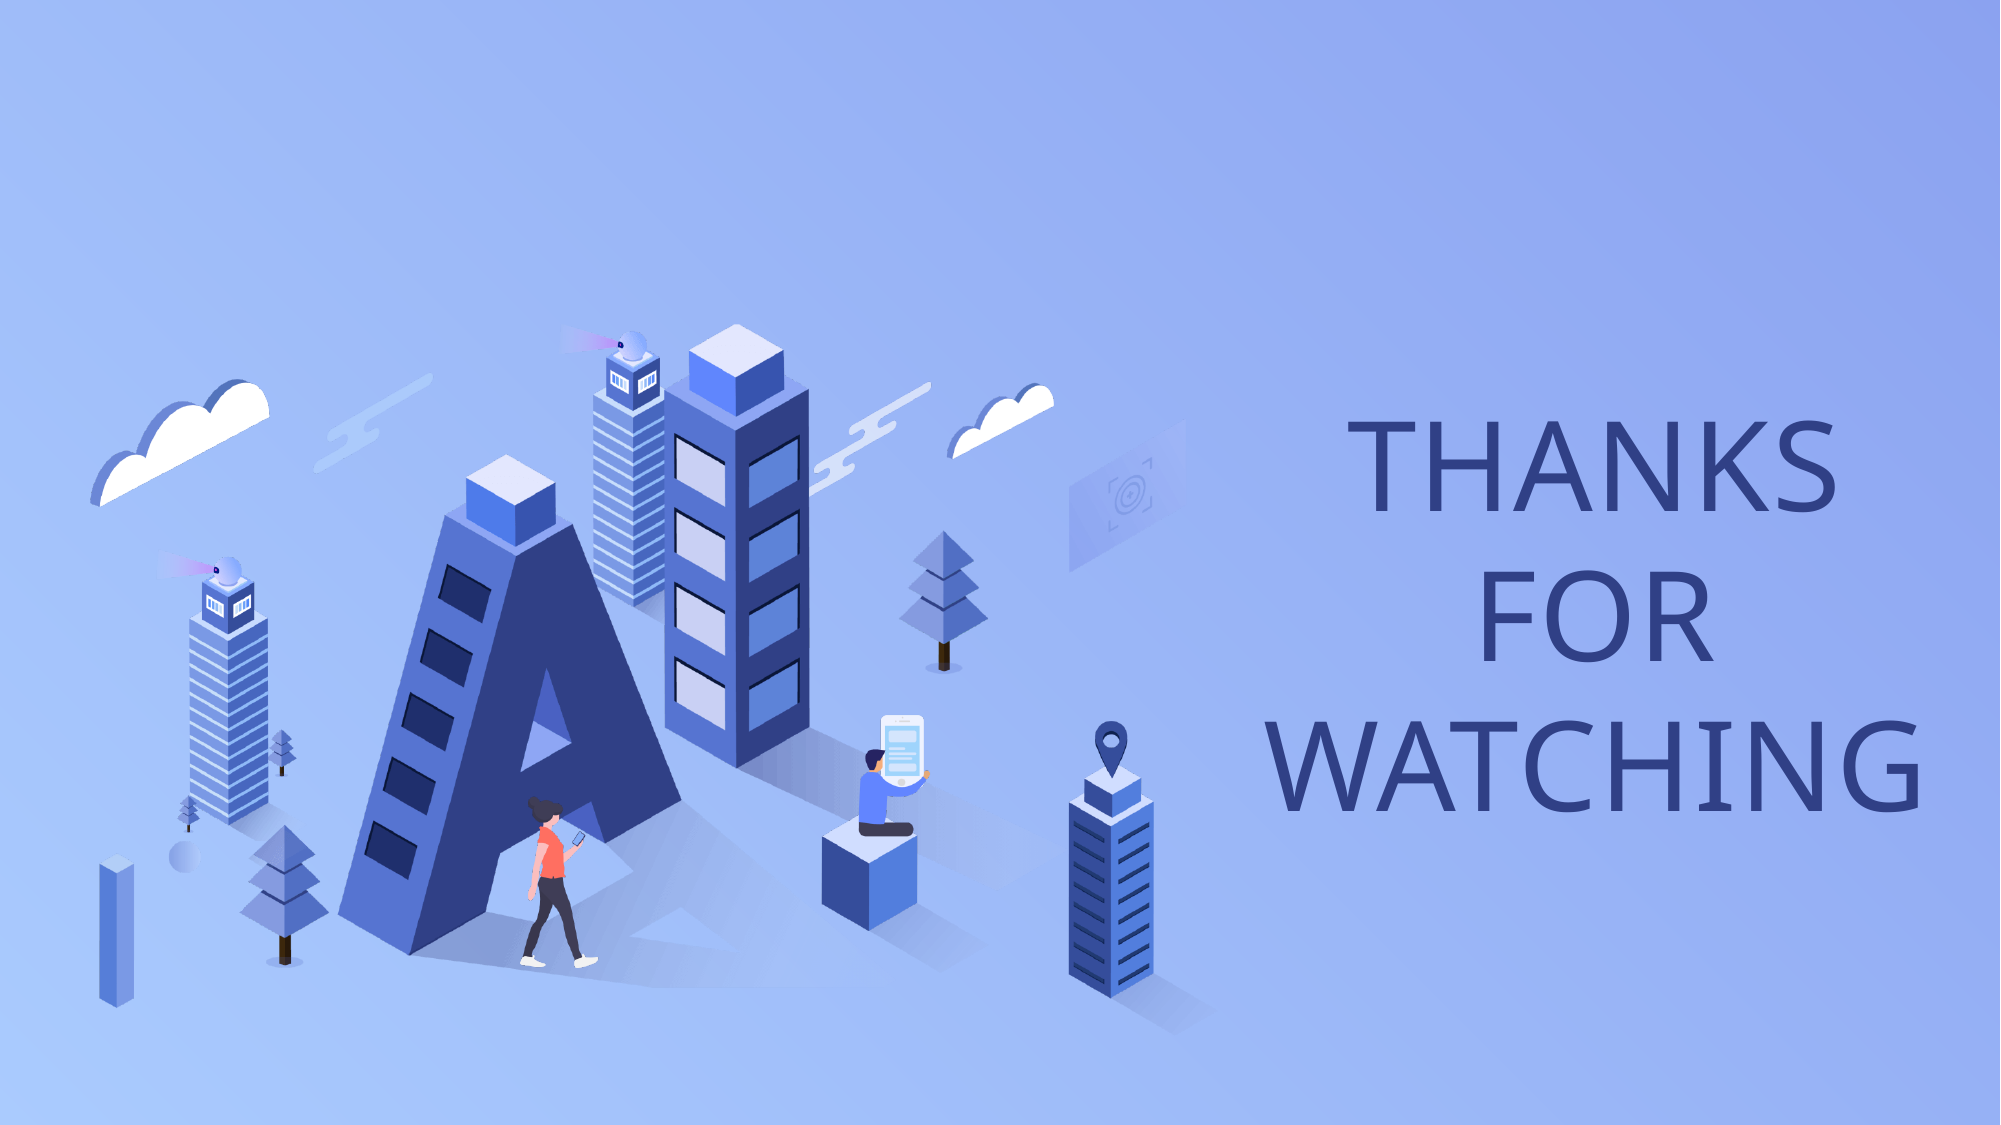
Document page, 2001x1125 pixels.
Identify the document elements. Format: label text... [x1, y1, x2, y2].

text_box THANKS FOR WATCHING [1212, 378, 1979, 844]
picture [0, 324, 1233, 1078]
